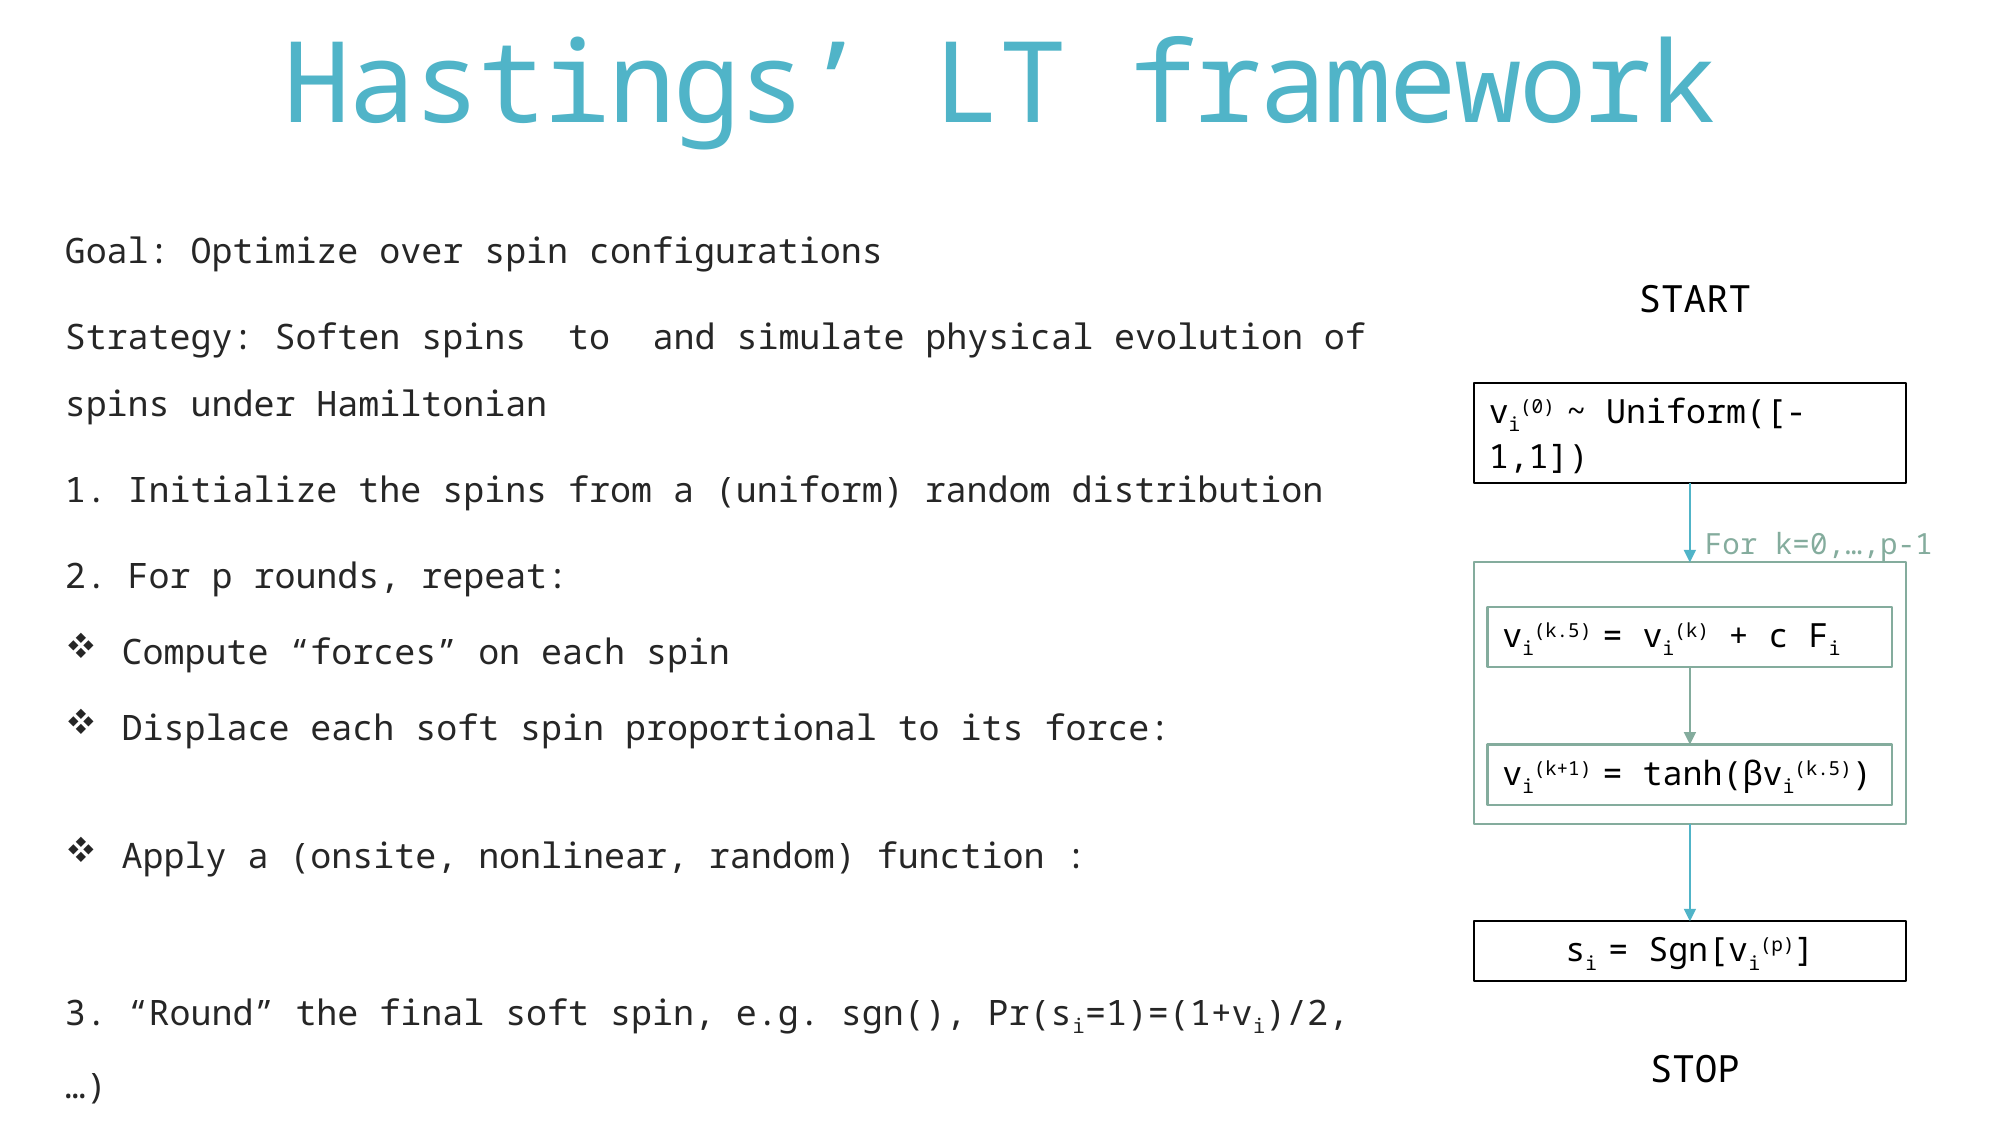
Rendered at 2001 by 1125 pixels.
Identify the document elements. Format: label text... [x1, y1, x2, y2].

text_box [1473, 561, 1907, 825]
text_box STOP [1590, 1037, 1799, 1098]
text_box vi(0) ~ Uniform([-1,1]) [1473, 382, 1907, 484]
text_box START [1590, 267, 1799, 327]
title Hastings’ LT framework [137, 12, 1863, 164]
text_box For k=0,…,p-1 [1690, 517, 1967, 568]
text_box si = Sgn[vi(p)] [1473, 920, 1907, 982]
